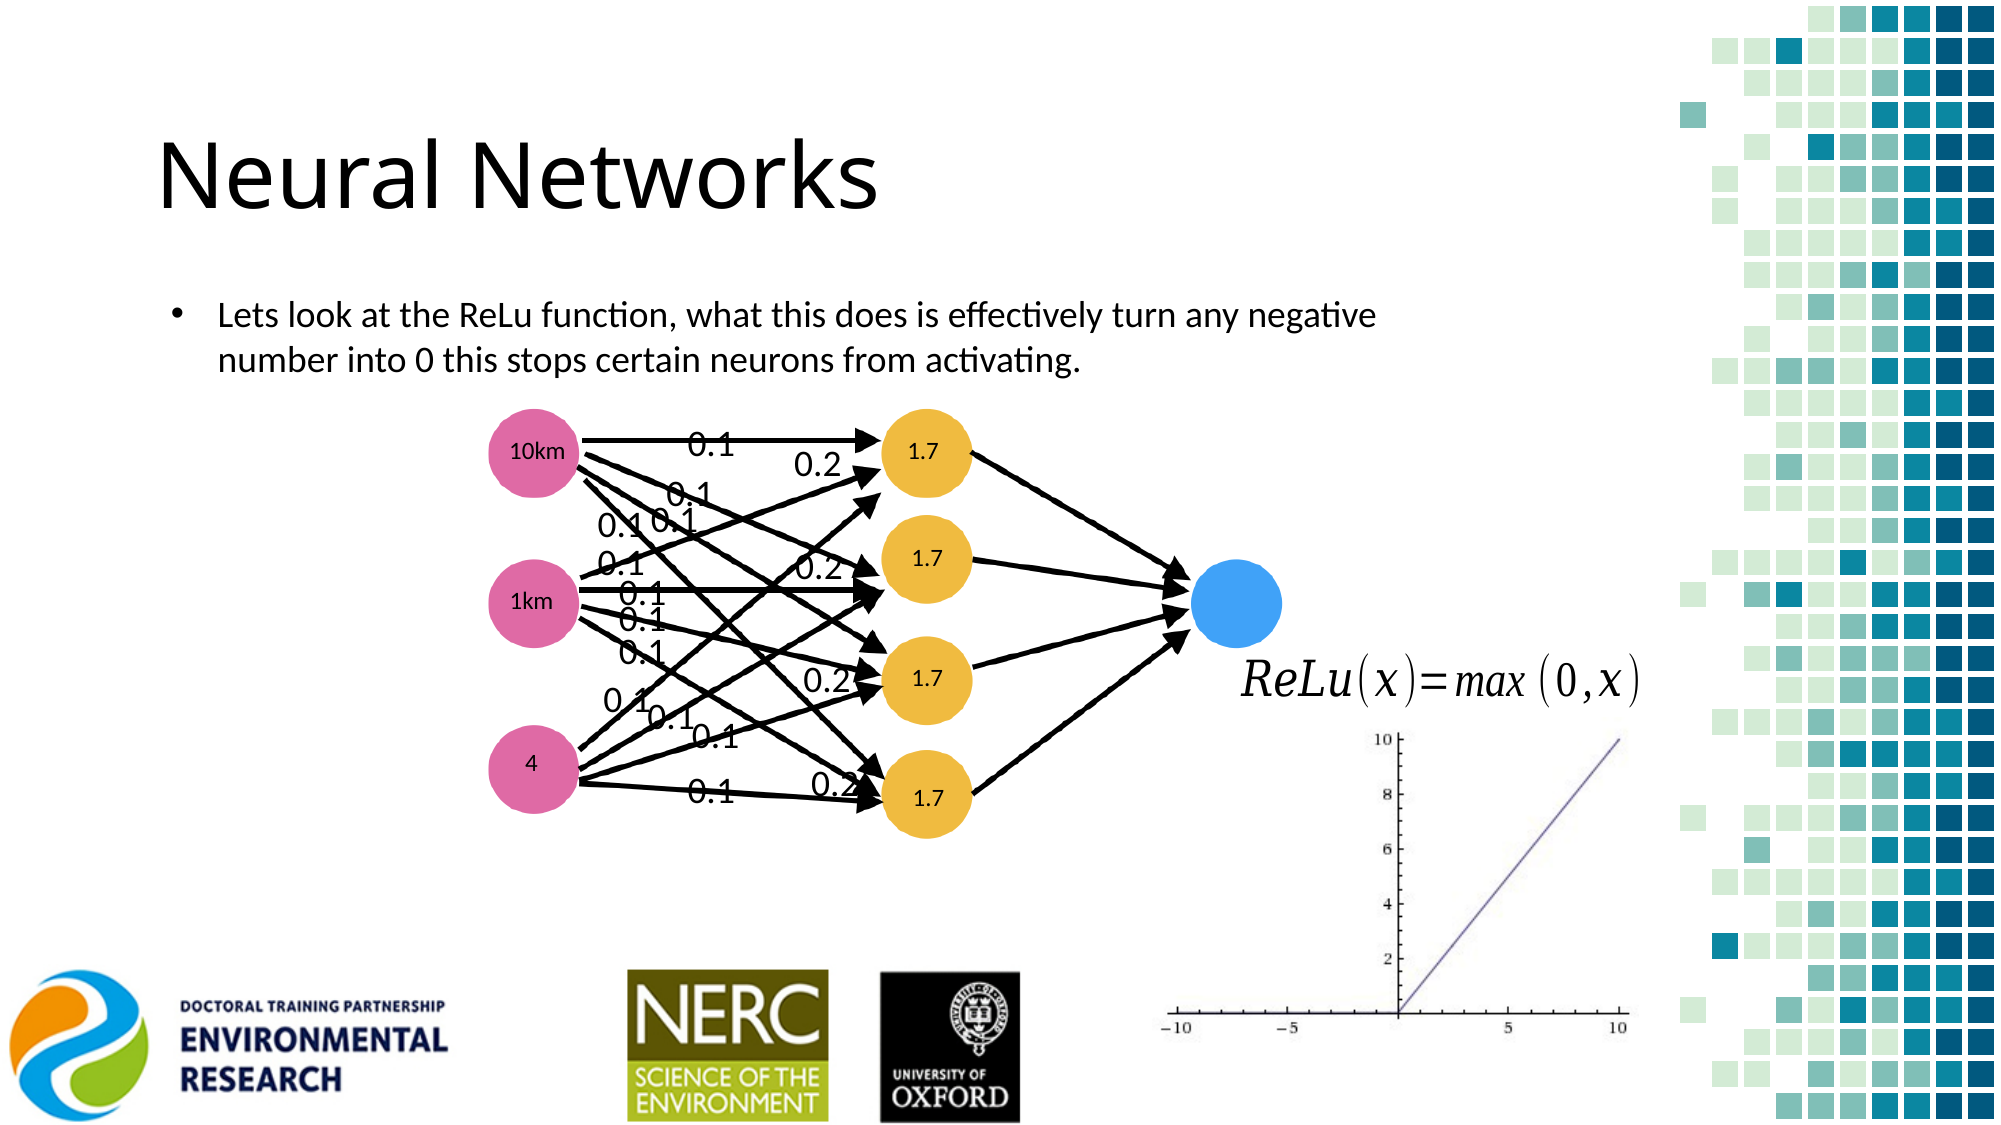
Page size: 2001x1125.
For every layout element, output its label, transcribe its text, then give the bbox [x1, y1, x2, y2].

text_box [0, 964, 1676, 1125]
text_box Lets look at the ReLu function, what this does is effectively turn any negative number into 0 this stops certain neurons from activating. [156, 282, 1517, 388]
title Neural Networks [140, 56, 1619, 244]
picture [422, 386, 1639, 1046]
